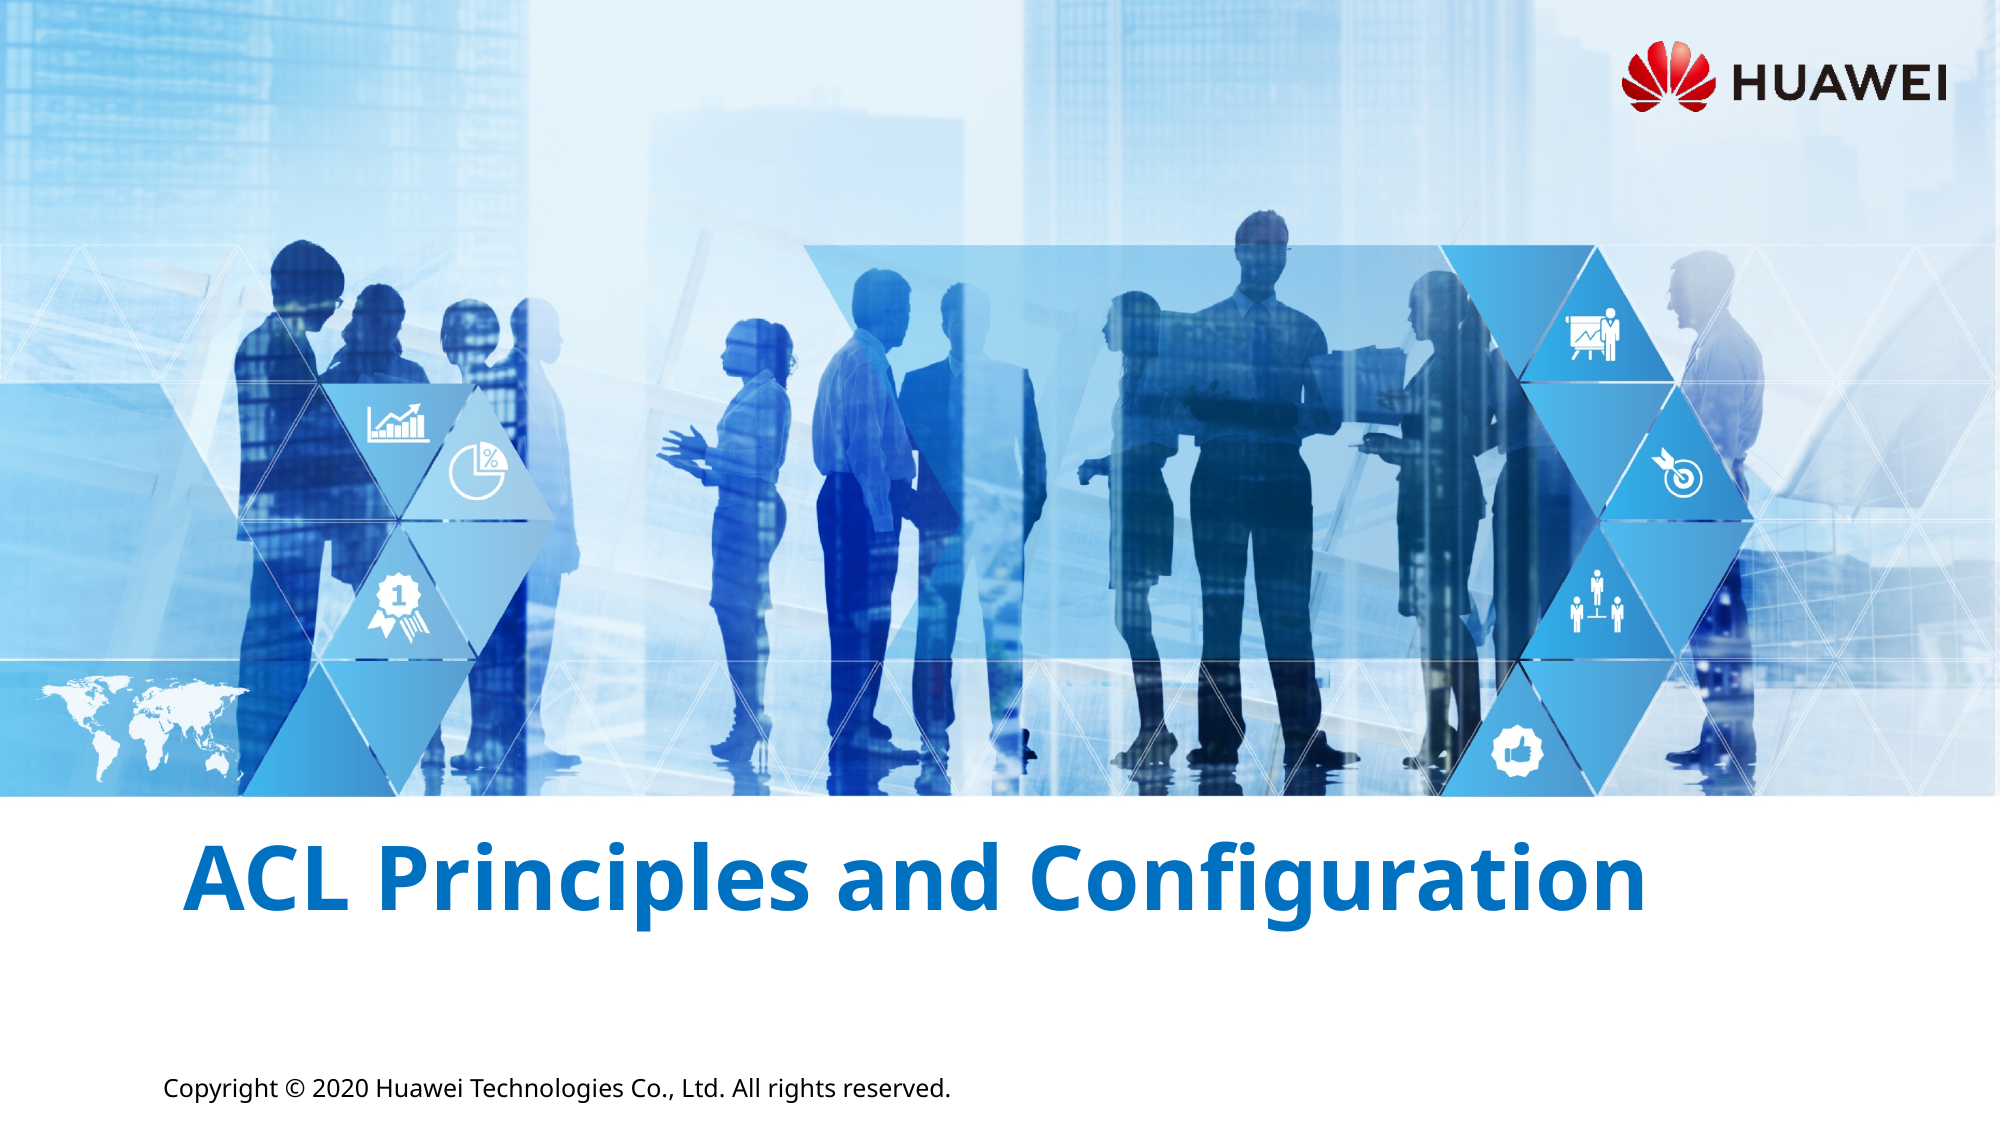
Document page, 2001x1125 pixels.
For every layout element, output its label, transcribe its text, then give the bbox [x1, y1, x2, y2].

picture [0, 0, 2000, 1125]
title ACL Principles and Configuration [168, 812, 1883, 950]
